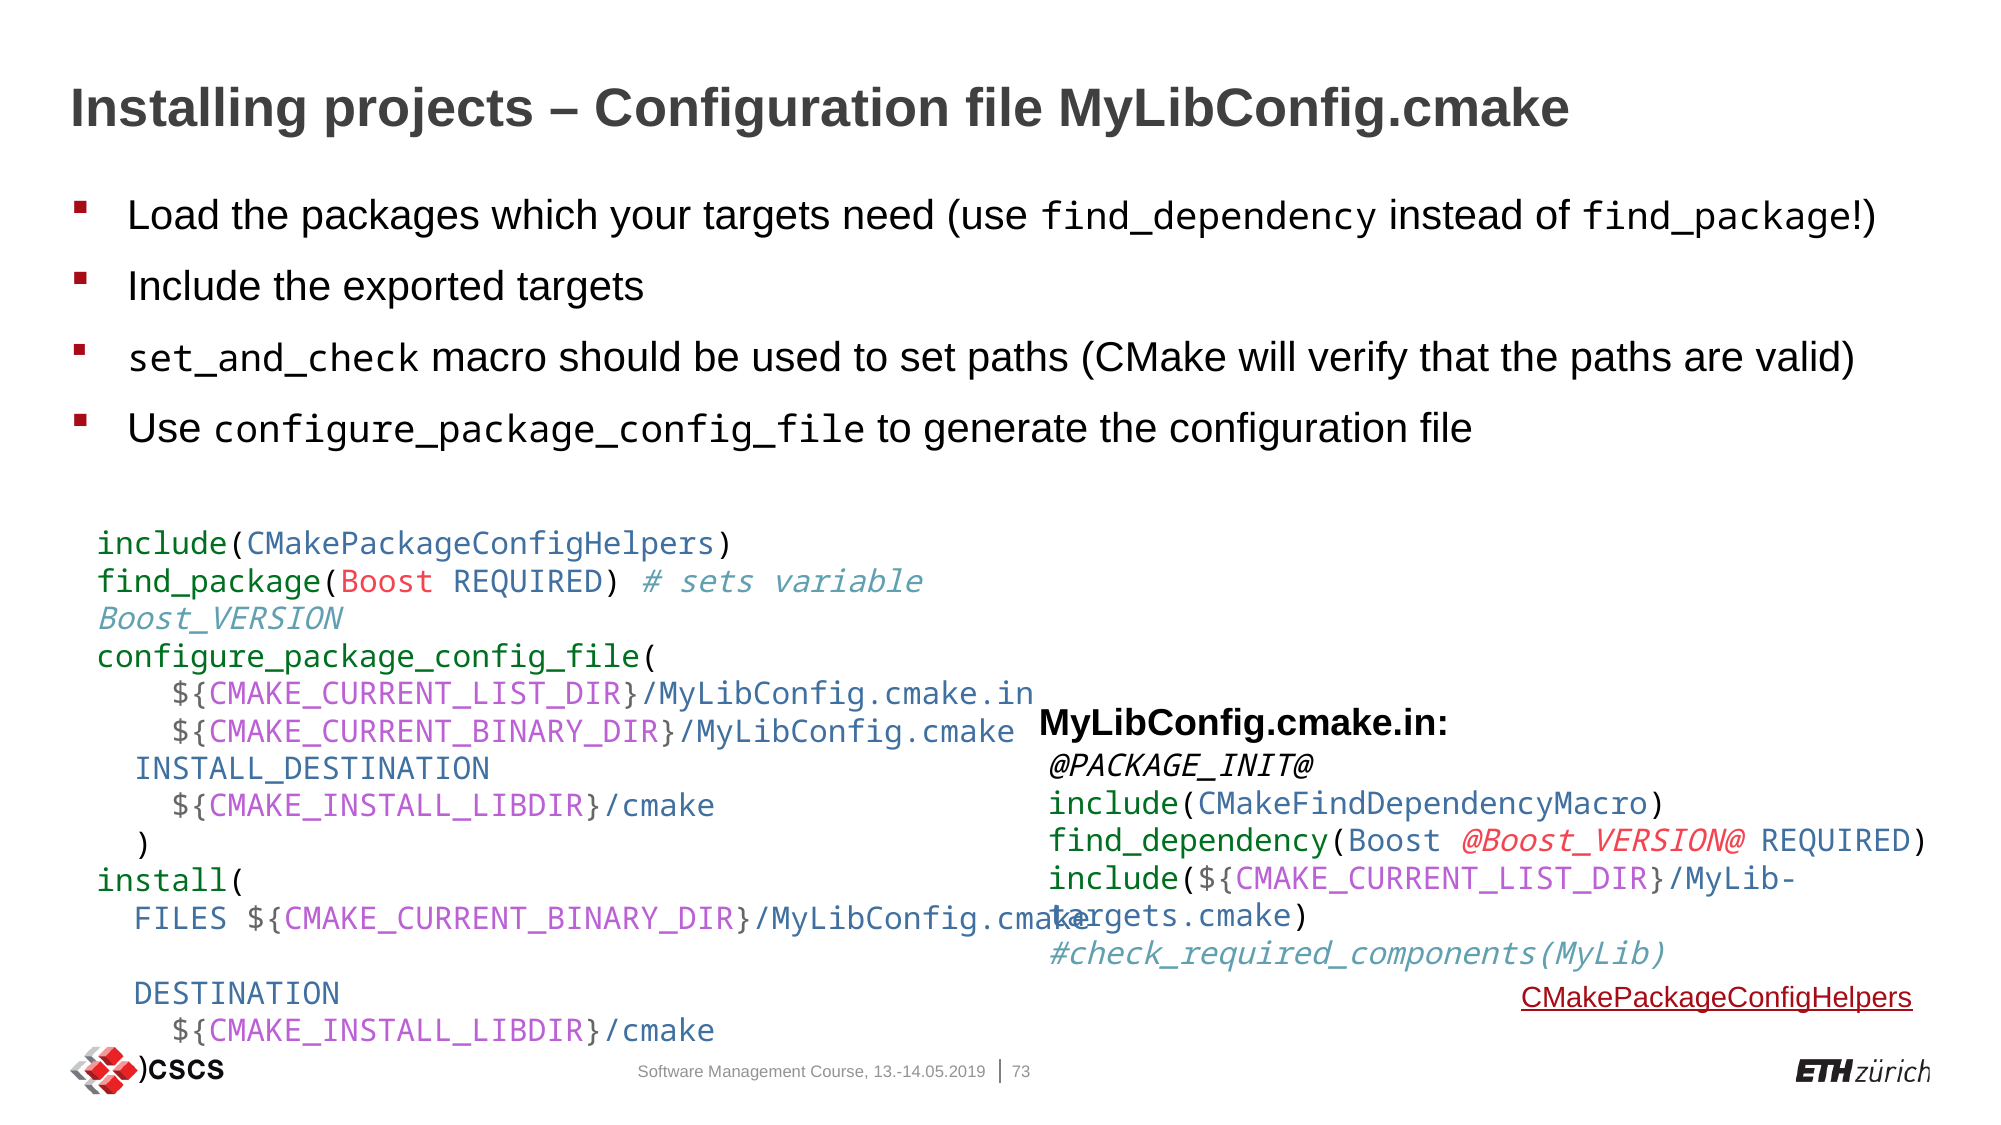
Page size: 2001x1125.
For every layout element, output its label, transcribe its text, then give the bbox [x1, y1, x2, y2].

title Installing projects – Configuration file MyLibConfig.cmake [70, 7, 1930, 149]
text_box @PACKAGE_INIT@ include(CMakeFindDependencyMacro) find_dependency(Boost @Boost_VERSION@ REQUIRED) include(${CMAKE_CURRENT_LIST_DIR}/MyLib-targets.cmake) #check_required_components(MyLib) [1033, 738, 1980, 978]
text_box include(CMakePackageConfigHelpers) find_package(Boost REQUIRED) # sets variable Boost_VERSION configure_package_config_file( ${CMAKE_CURRENT_LIST_DIR}/MyLibConfig.cmake.in ${CMAKE_CURRENT_BINARY_DIR}/MyLibConfig.cmake INSTALL_DESTINATION ${CMAKE_INSTALL_LIBDIR}/cmake ) install( FILES ${CMAKE_CURRENT_BINARY_DIR}/MyLibConfig.cmake DESTINATION ${CMAKE_INSTALL_LIBDIR}/cmake ) [81, 516, 1112, 1125]
text_box CMakePackageConfigHelpers [1506, 978, 1928, 1021]
list Load the packages which your targets need (use find_dependency instead of find_package!) Include the exported targets set_and_check macro should be used to set paths (CMake will verify that the paths are valid) Use configure_package_config_file to generate the configuration file [70, 178, 1930, 1022]
text_box MyLibConfig.cmake.in: [1023, 691, 1465, 751]
